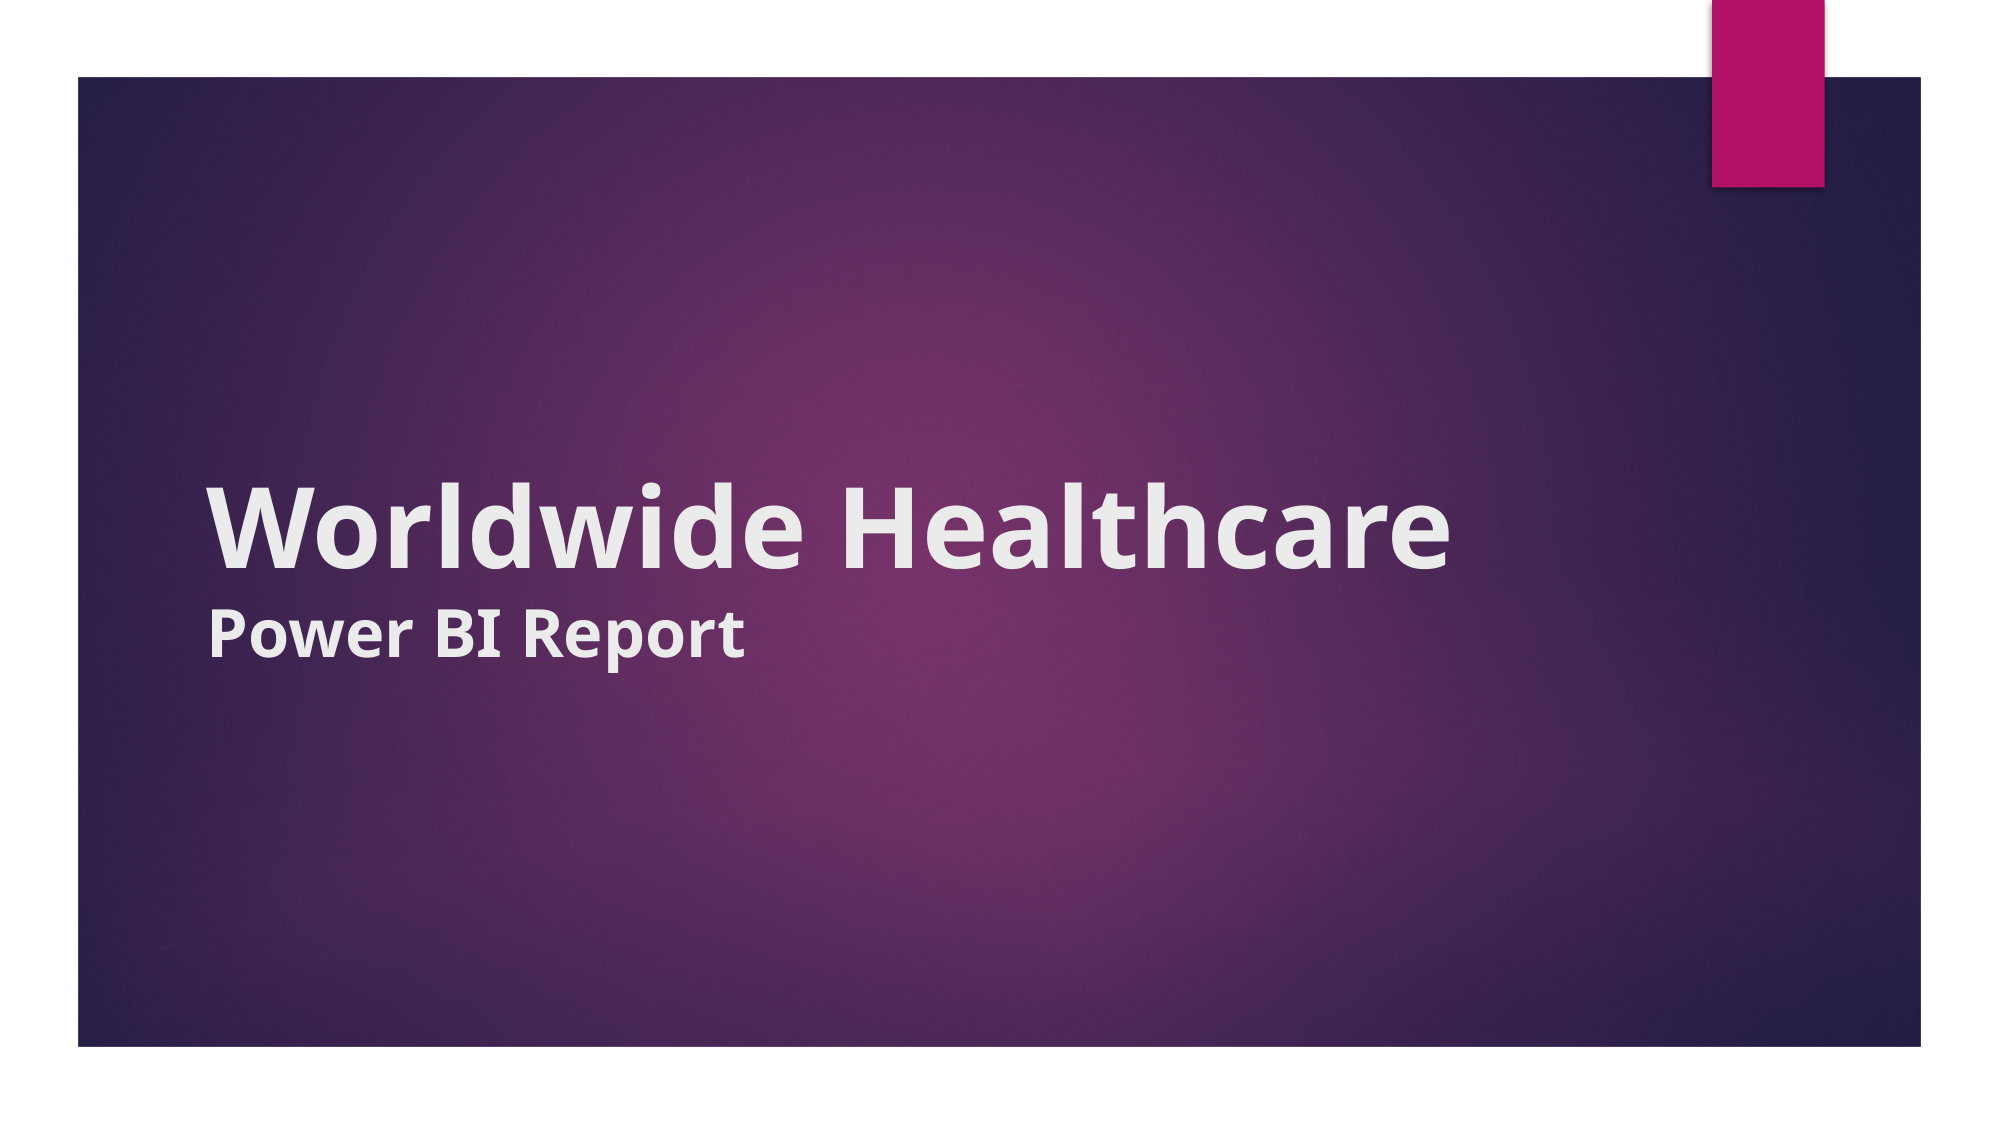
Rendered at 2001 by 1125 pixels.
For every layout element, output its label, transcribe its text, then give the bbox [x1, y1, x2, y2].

title Worldwide Healthcare Power BI Report [190, 430, 1639, 679]
